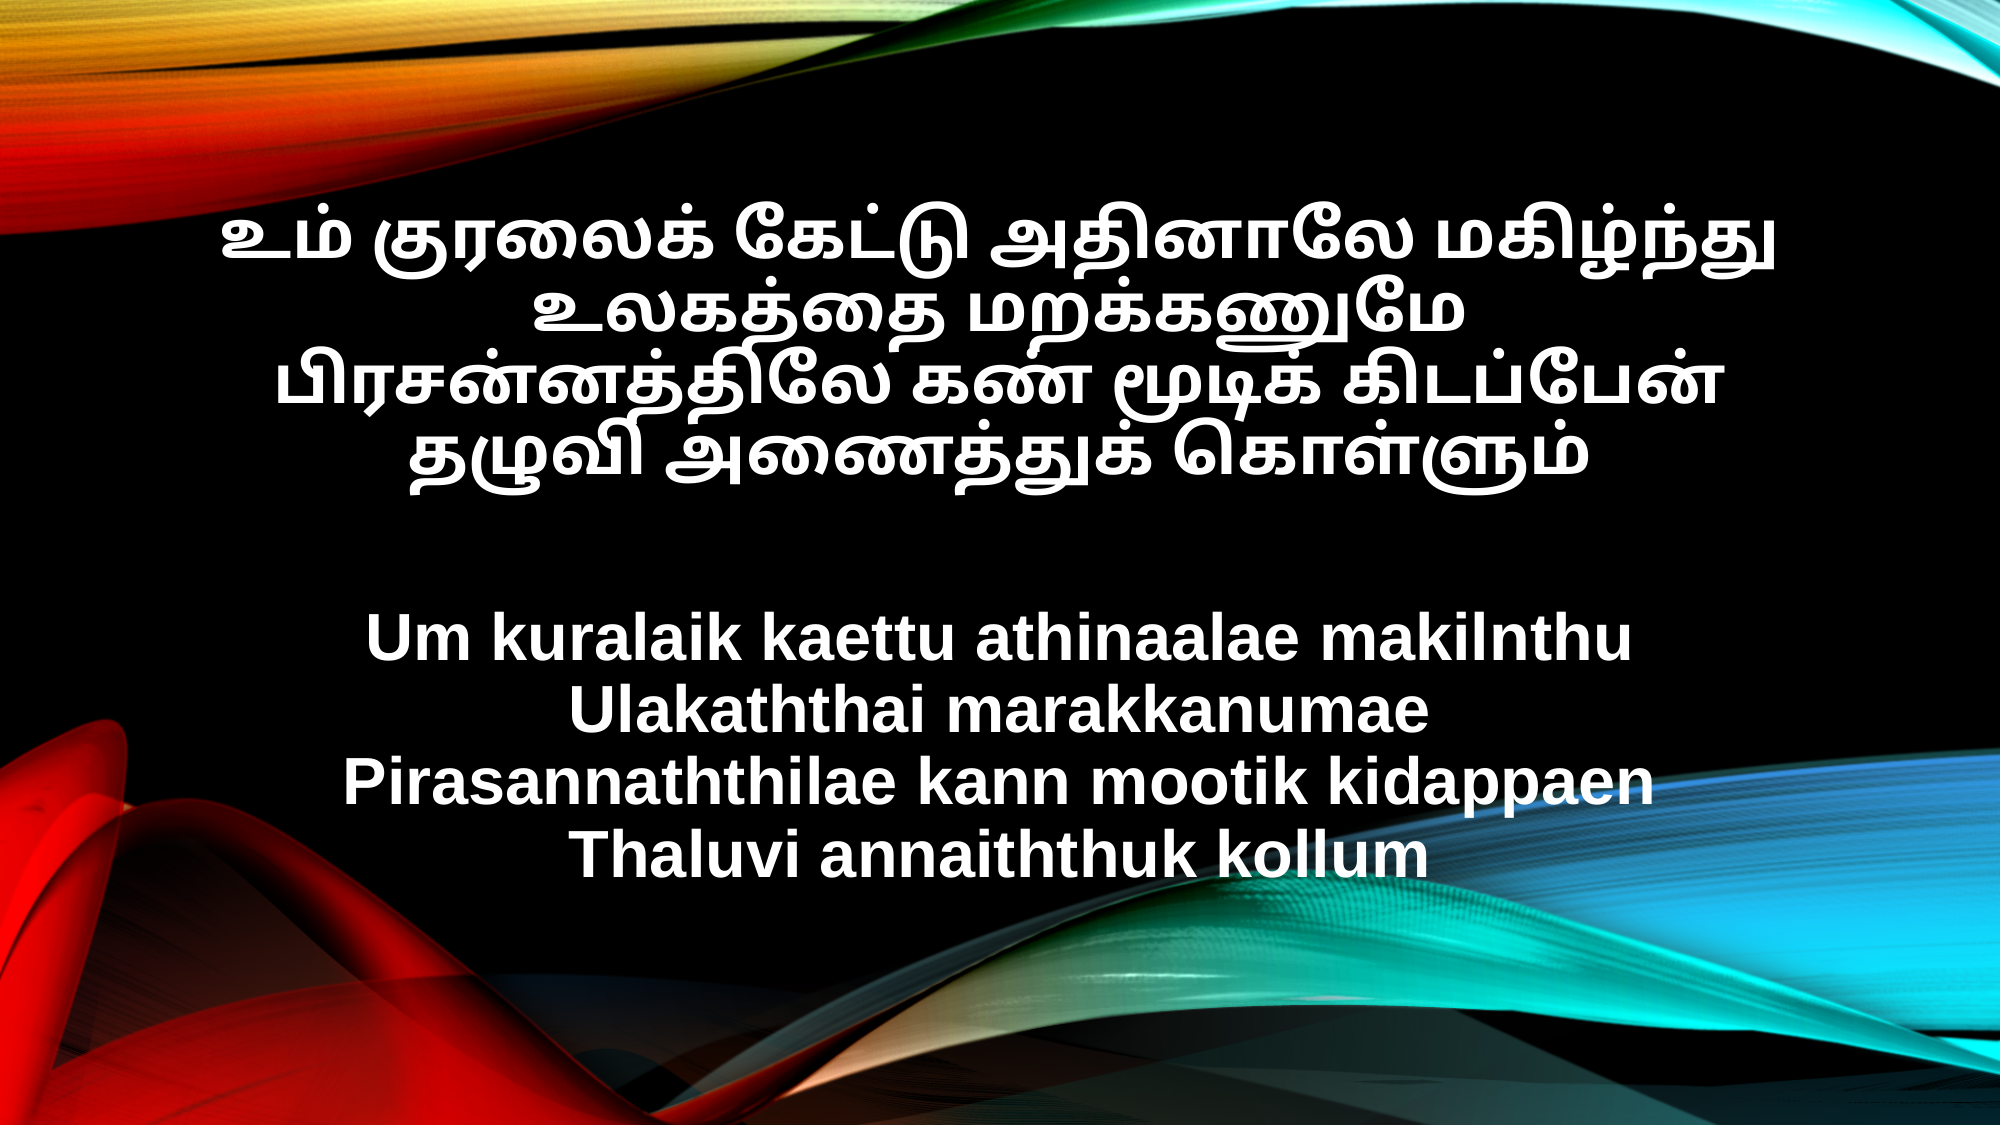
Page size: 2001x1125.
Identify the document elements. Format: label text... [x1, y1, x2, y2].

subtitle உம் குரலைக் கேட்டு அதினாலே மகிழ்ந்து உலகத்தை மறக்கணுமே பிரசன்னத்திலே கண் மூடிக் கிடப்பேன் தழுவி அணைத்துக் கொள்ளும் Um kuralaik kaettu athinaalae makilnthu Ulakaththai marakkanumae Pirasannaththilae kann mootik kidappaen Thaluvi annaiththuk kollum [0, 0, 2000, 1125]
